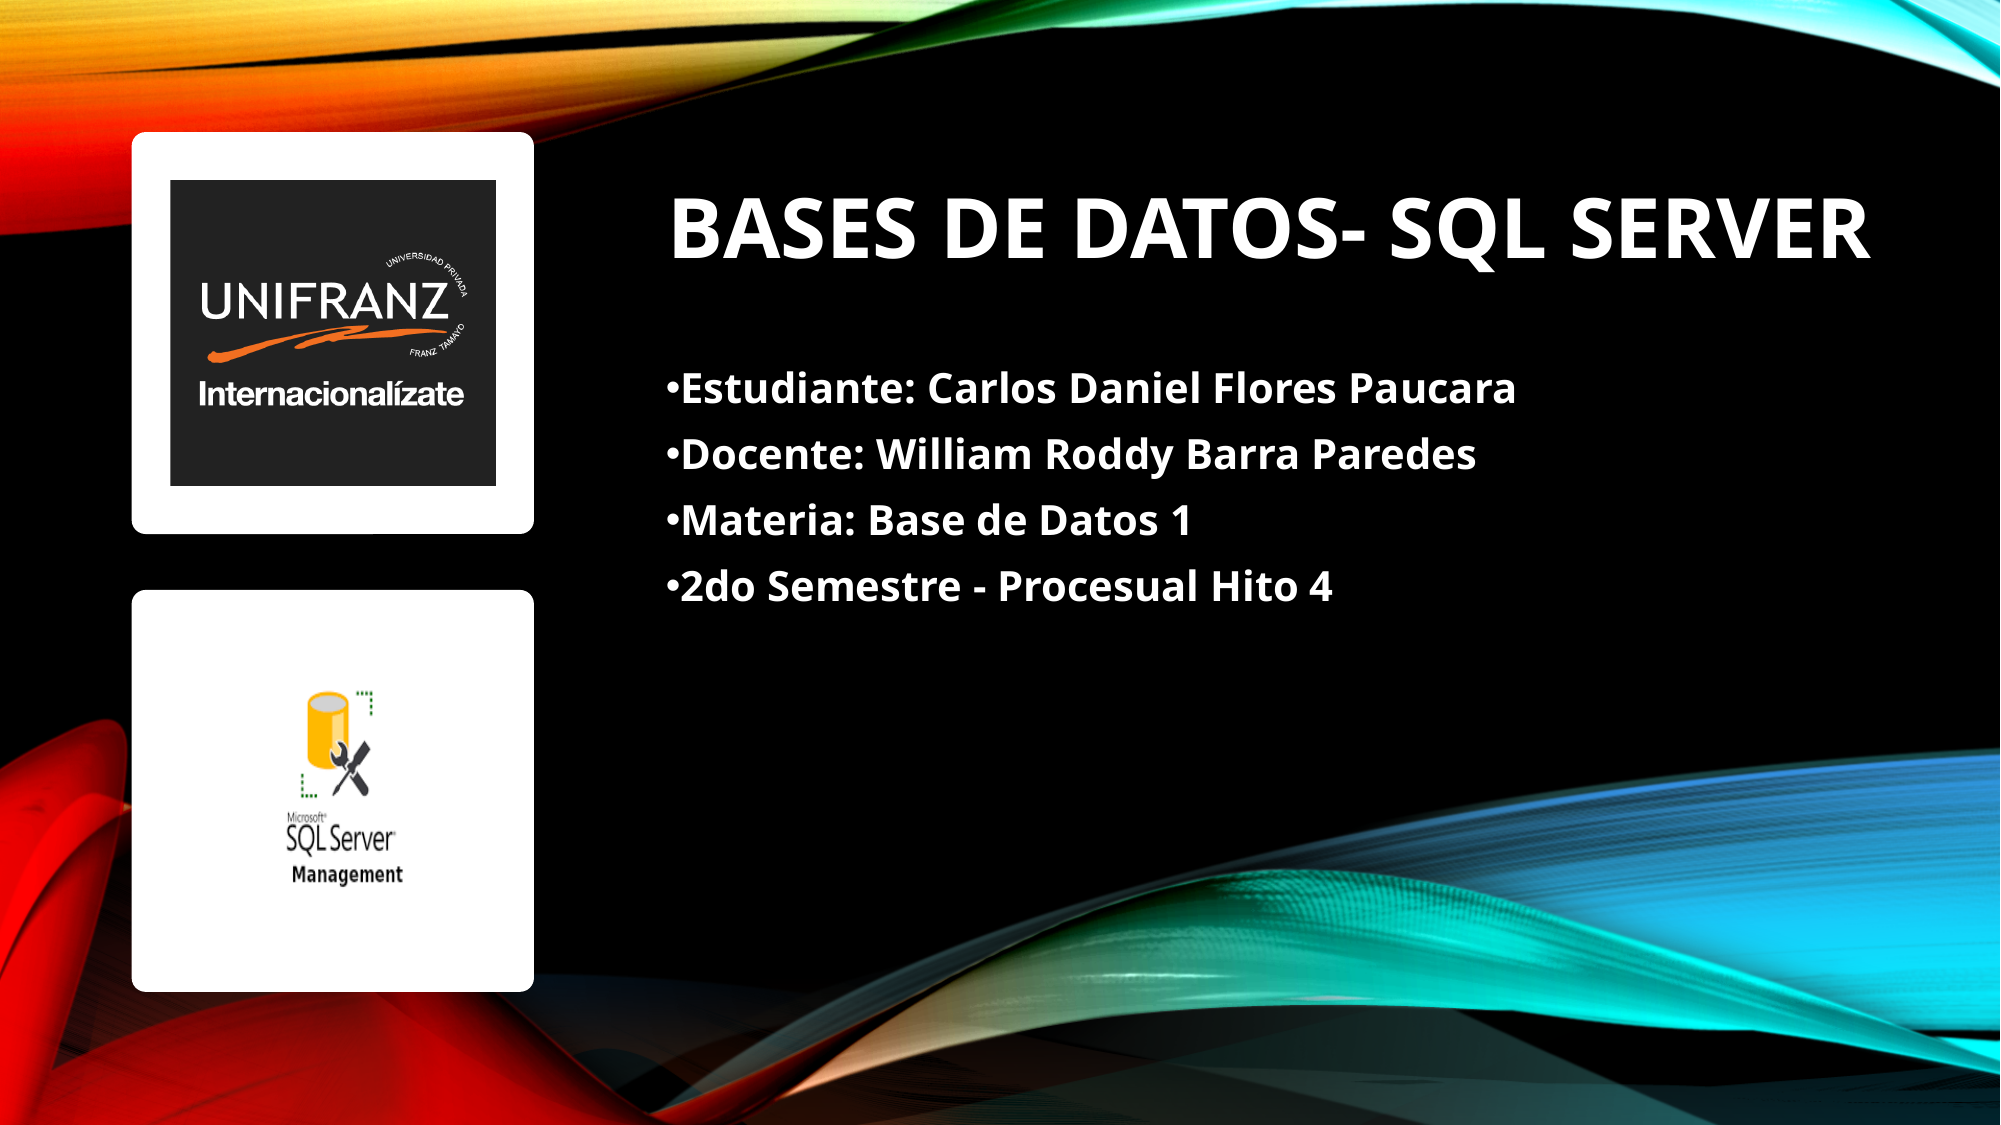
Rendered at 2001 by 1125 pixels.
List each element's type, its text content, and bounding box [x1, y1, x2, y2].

subtitle Estudiante: Carlos Daniel Flores Paucara Docente: William Roddy Barra Paredes Materia: Base de Datos 1 2do Semestre - Procesual Hito 4 [650, 360, 1875, 1021]
picture [0, 0, 2000, 486]
picture [0, 717, 2000, 1125]
title Bases de Datos- SQL Server [650, 237, 1888, 338]
text_box [130, 237, 536, 536]
text_box [130, 588, 536, 993]
picture [170, 665, 509, 909]
